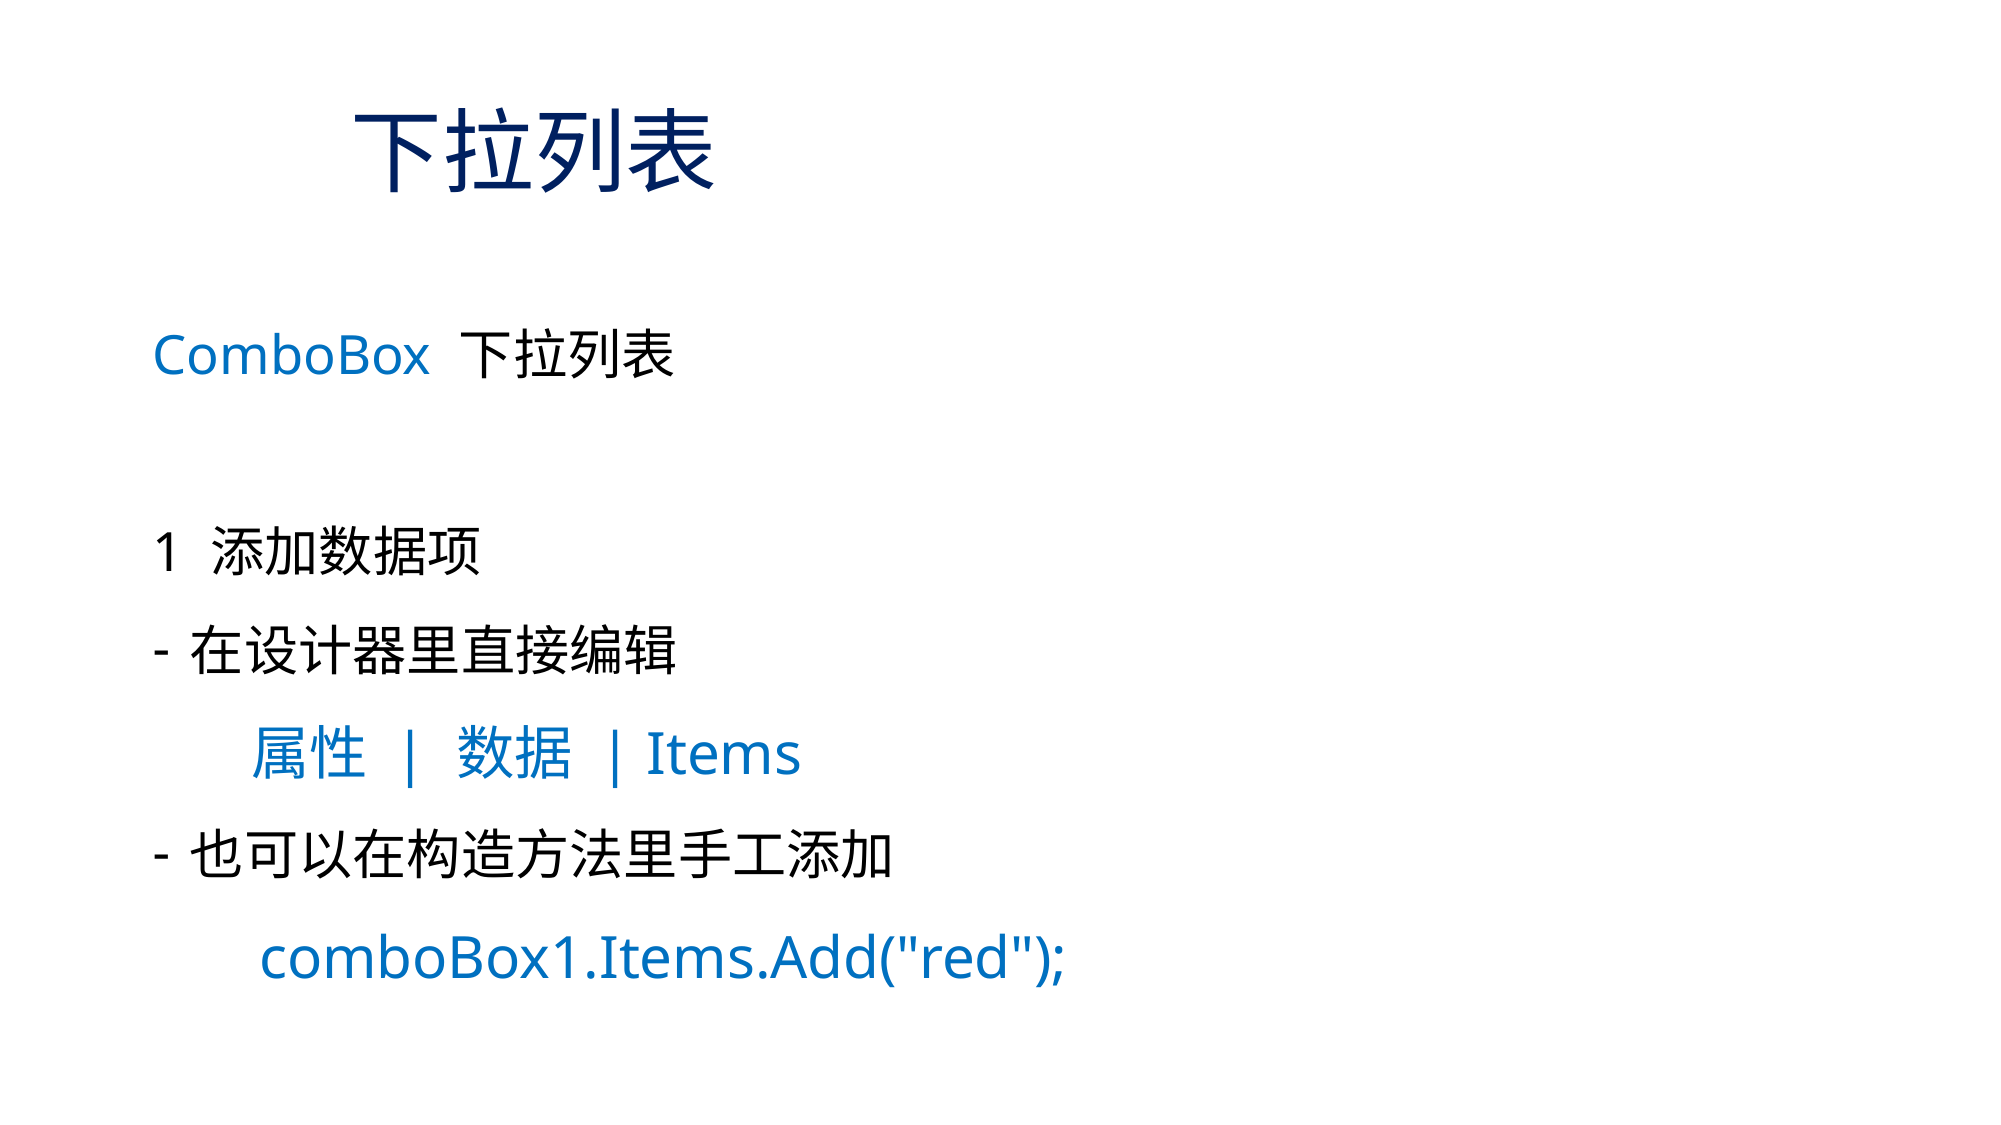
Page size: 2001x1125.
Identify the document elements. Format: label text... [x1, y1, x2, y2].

list ComboBox 下拉列表 1 添加数据项 在设计器里直接编辑 属性 | 数据 | Items 也可以在构造方法里手工添加 comboBox1.Items.Add("red"); [137, 299, 1863, 1014]
title 下拉列表 [335, 90, 1680, 223]
